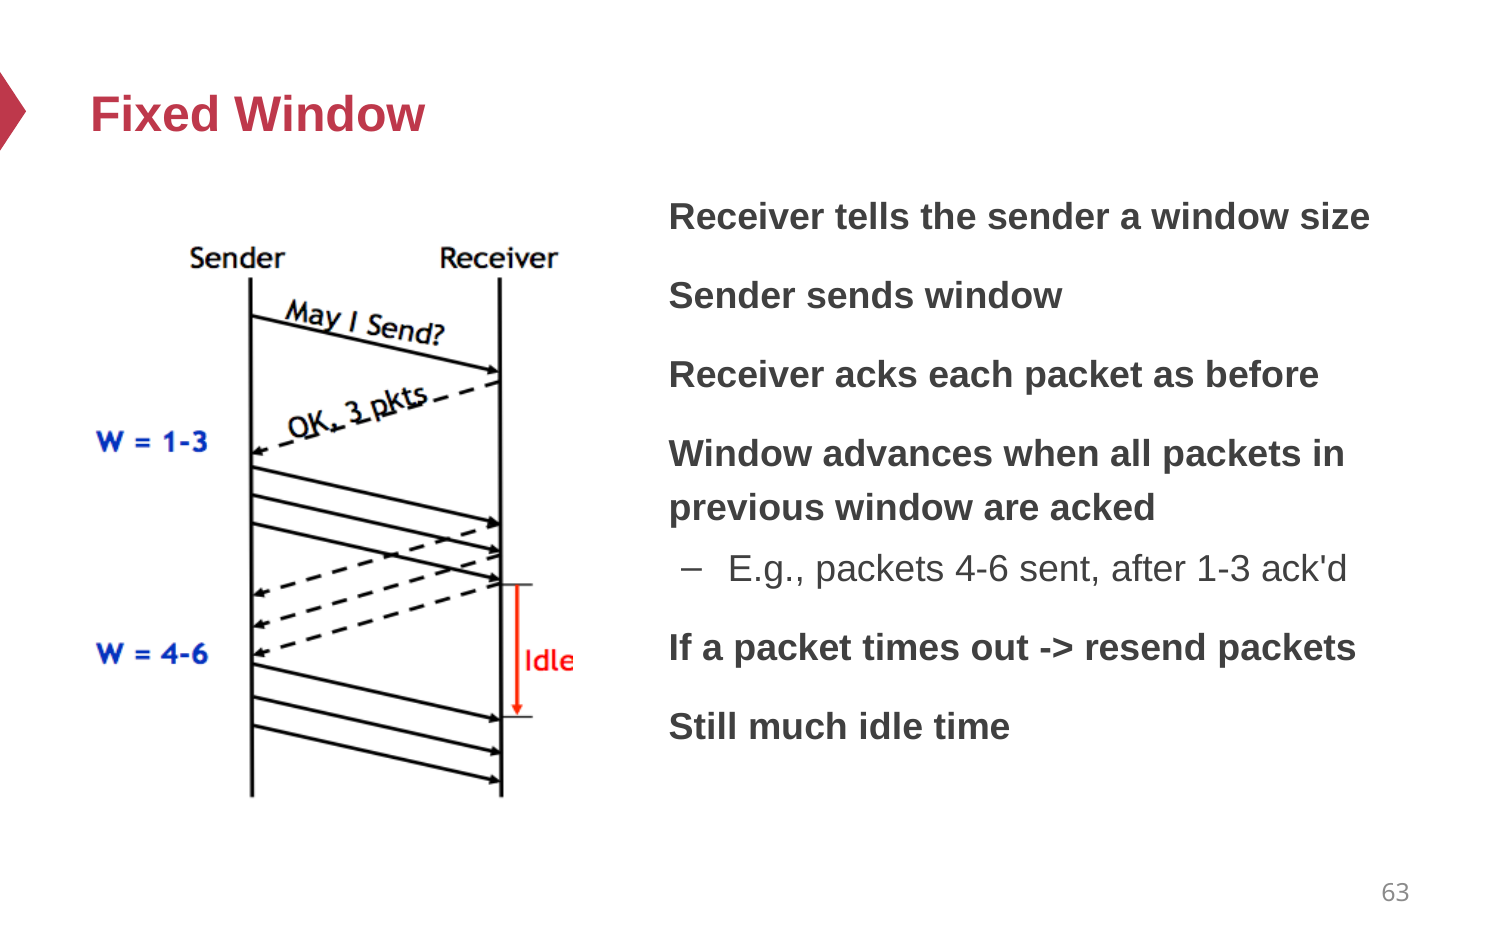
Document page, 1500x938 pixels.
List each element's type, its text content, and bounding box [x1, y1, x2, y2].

list Receiver tells the sender a window size Sender sends window Receiver acks each packet as before Window advances when all packets in previous window are acked E.g., packets 4-6 sent, after 1-3 ack'd If a packet times out -> resend packets Still much idle time [653, 175, 1436, 873]
picture [86, 232, 573, 809]
title Fixed Window [75, 37, 1425, 186]
slide_number 63 [1074, 868, 1425, 919]
